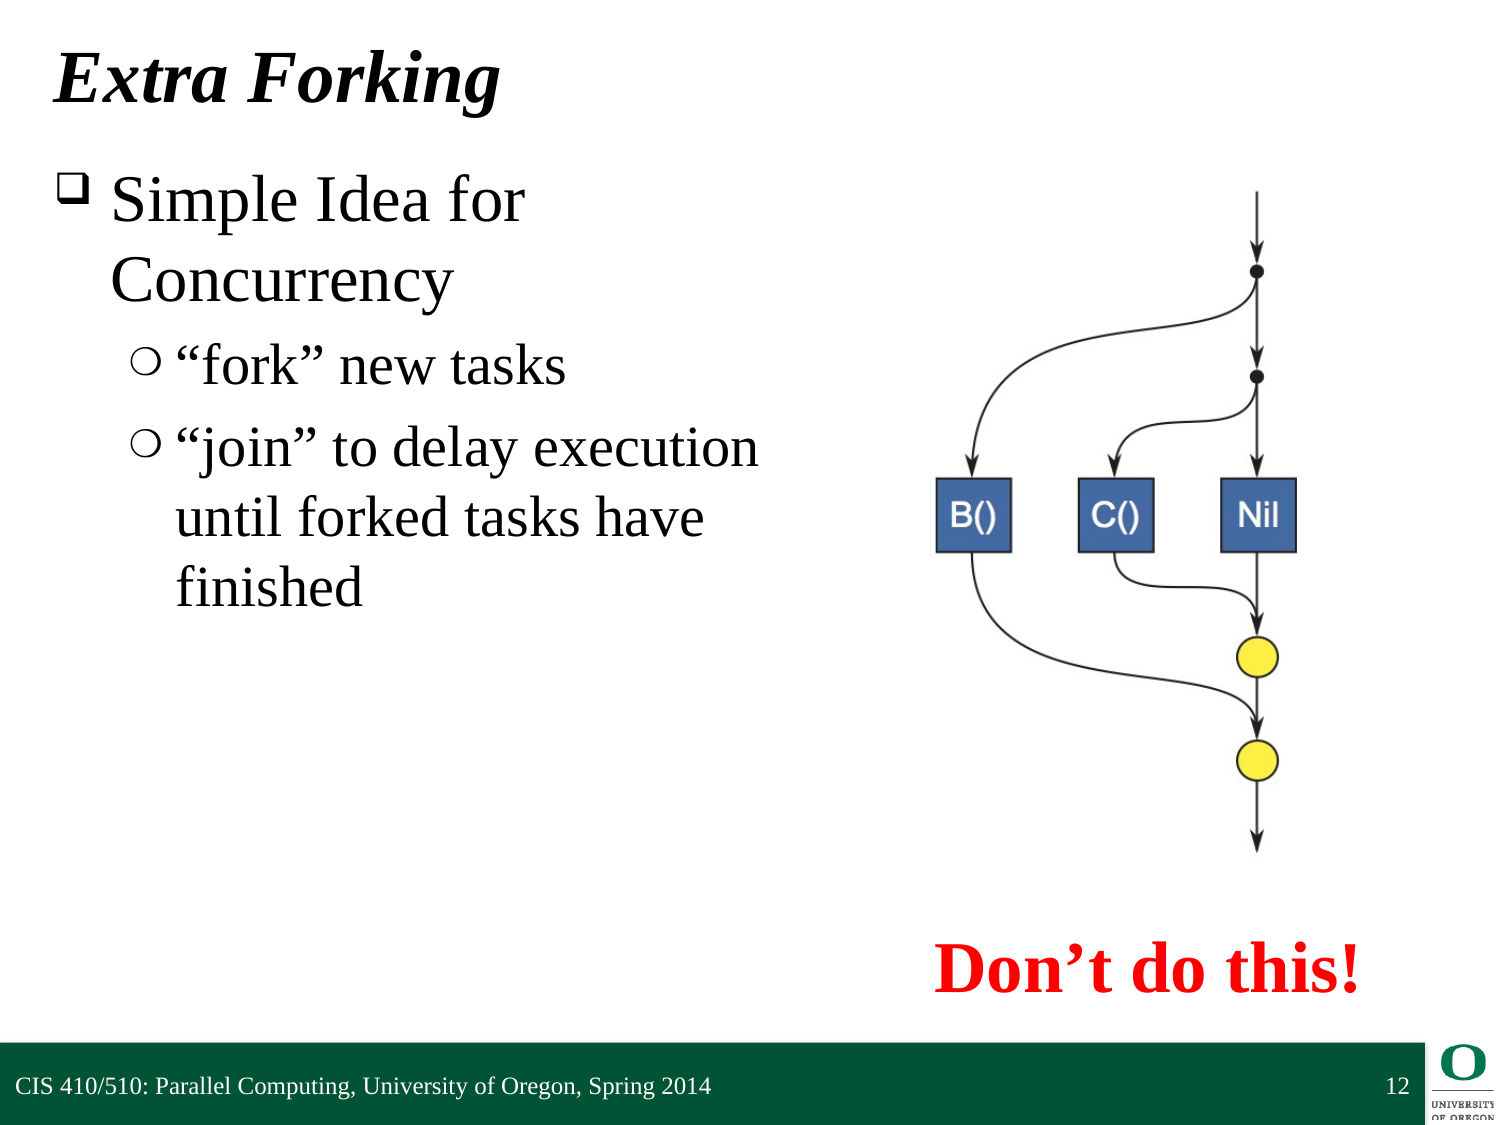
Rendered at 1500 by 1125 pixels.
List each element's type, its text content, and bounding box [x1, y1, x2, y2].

text_box Don’t do this! [800, 920, 1498, 1000]
picture [799, 137, 1499, 913]
list Simple Idea for Concurrency “fork” new tasks “join” to delay execution until forked tasks have finished [39, 147, 875, 1044]
footer CIS 410/510: Parallel Computing, University of Oregon, Spring 2014 [0, 1044, 988, 1125]
slide_number 12 [1074, 1044, 1425, 1125]
title Extra Forking [39, 0, 1500, 145]
